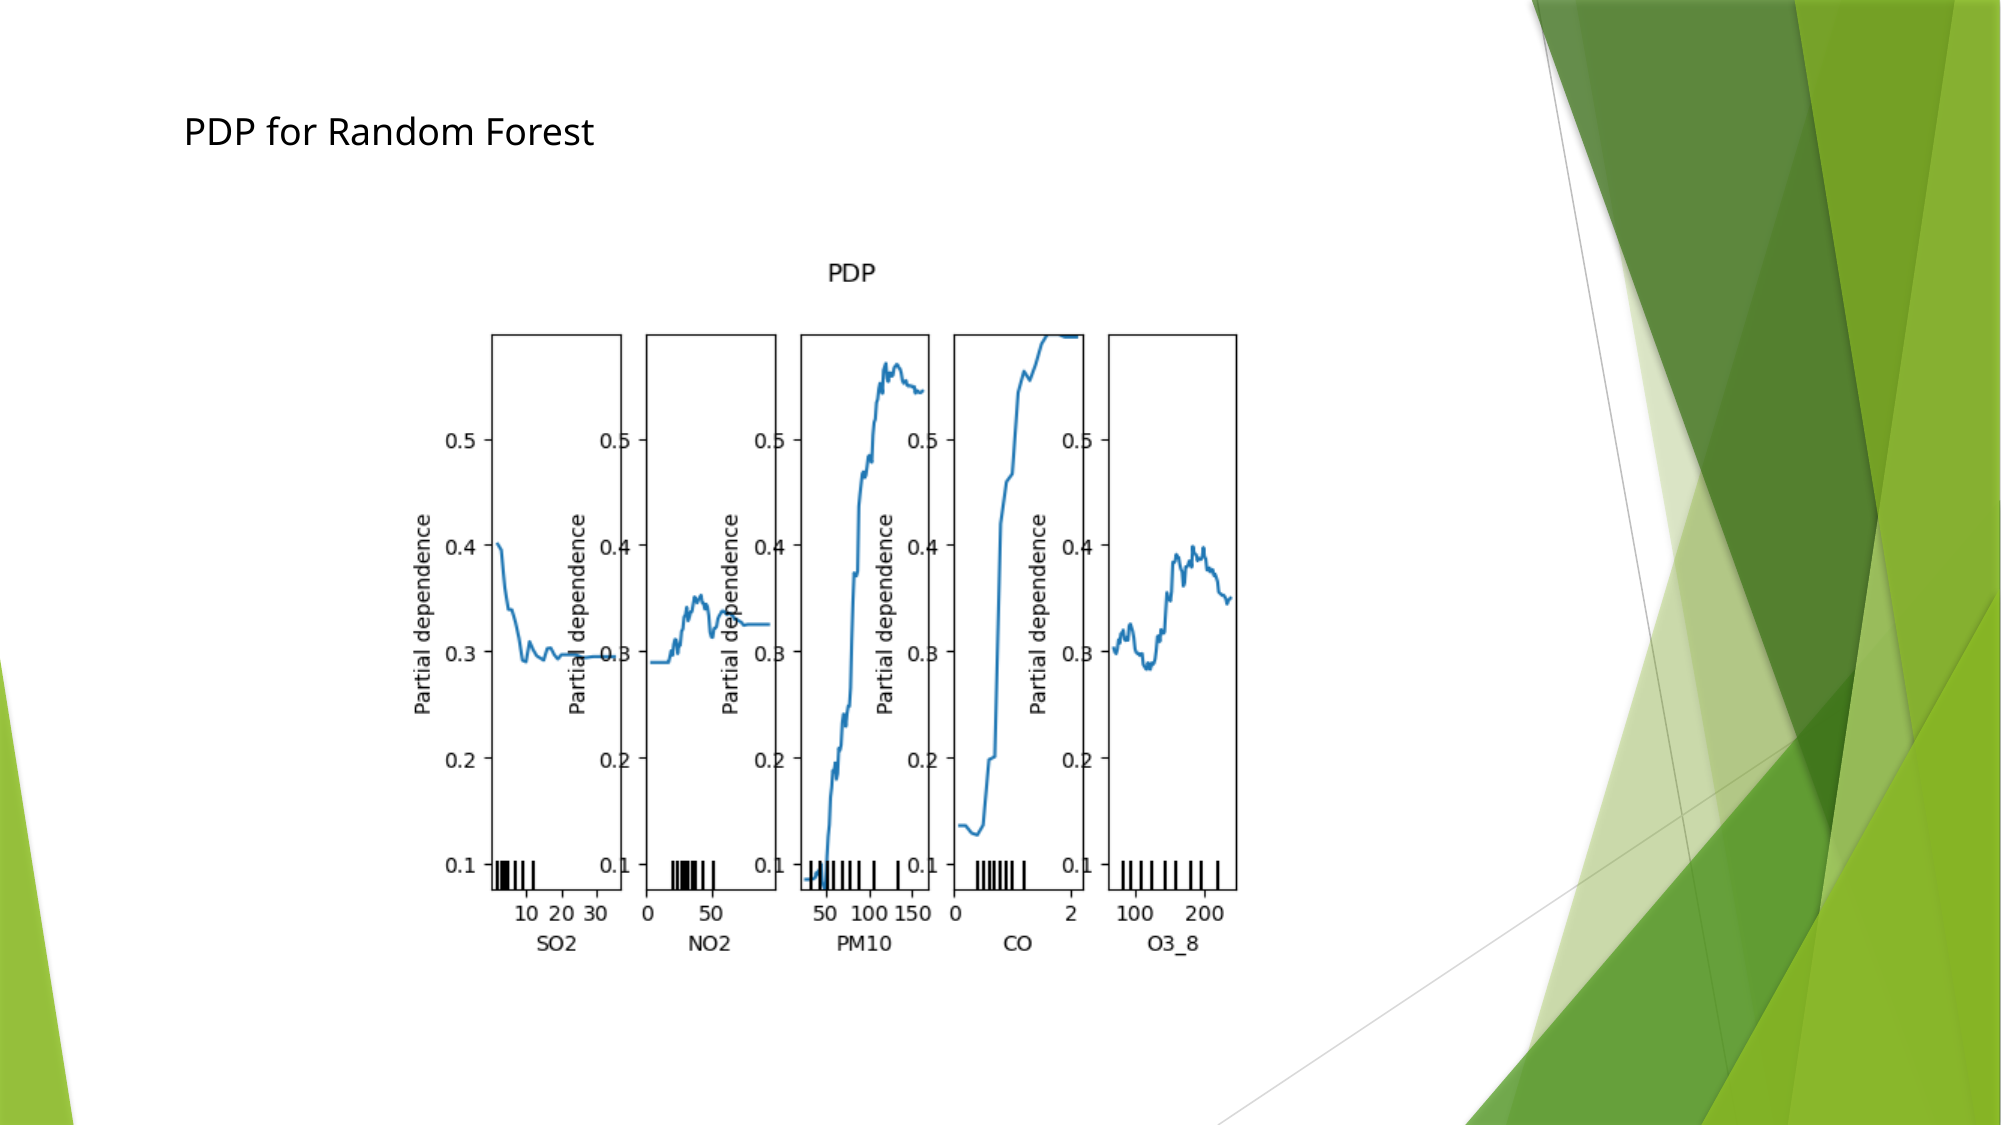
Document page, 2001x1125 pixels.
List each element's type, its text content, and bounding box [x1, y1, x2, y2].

text_box PDP for Random Forest [168, 100, 1740, 161]
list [400, 249, 1252, 970]
